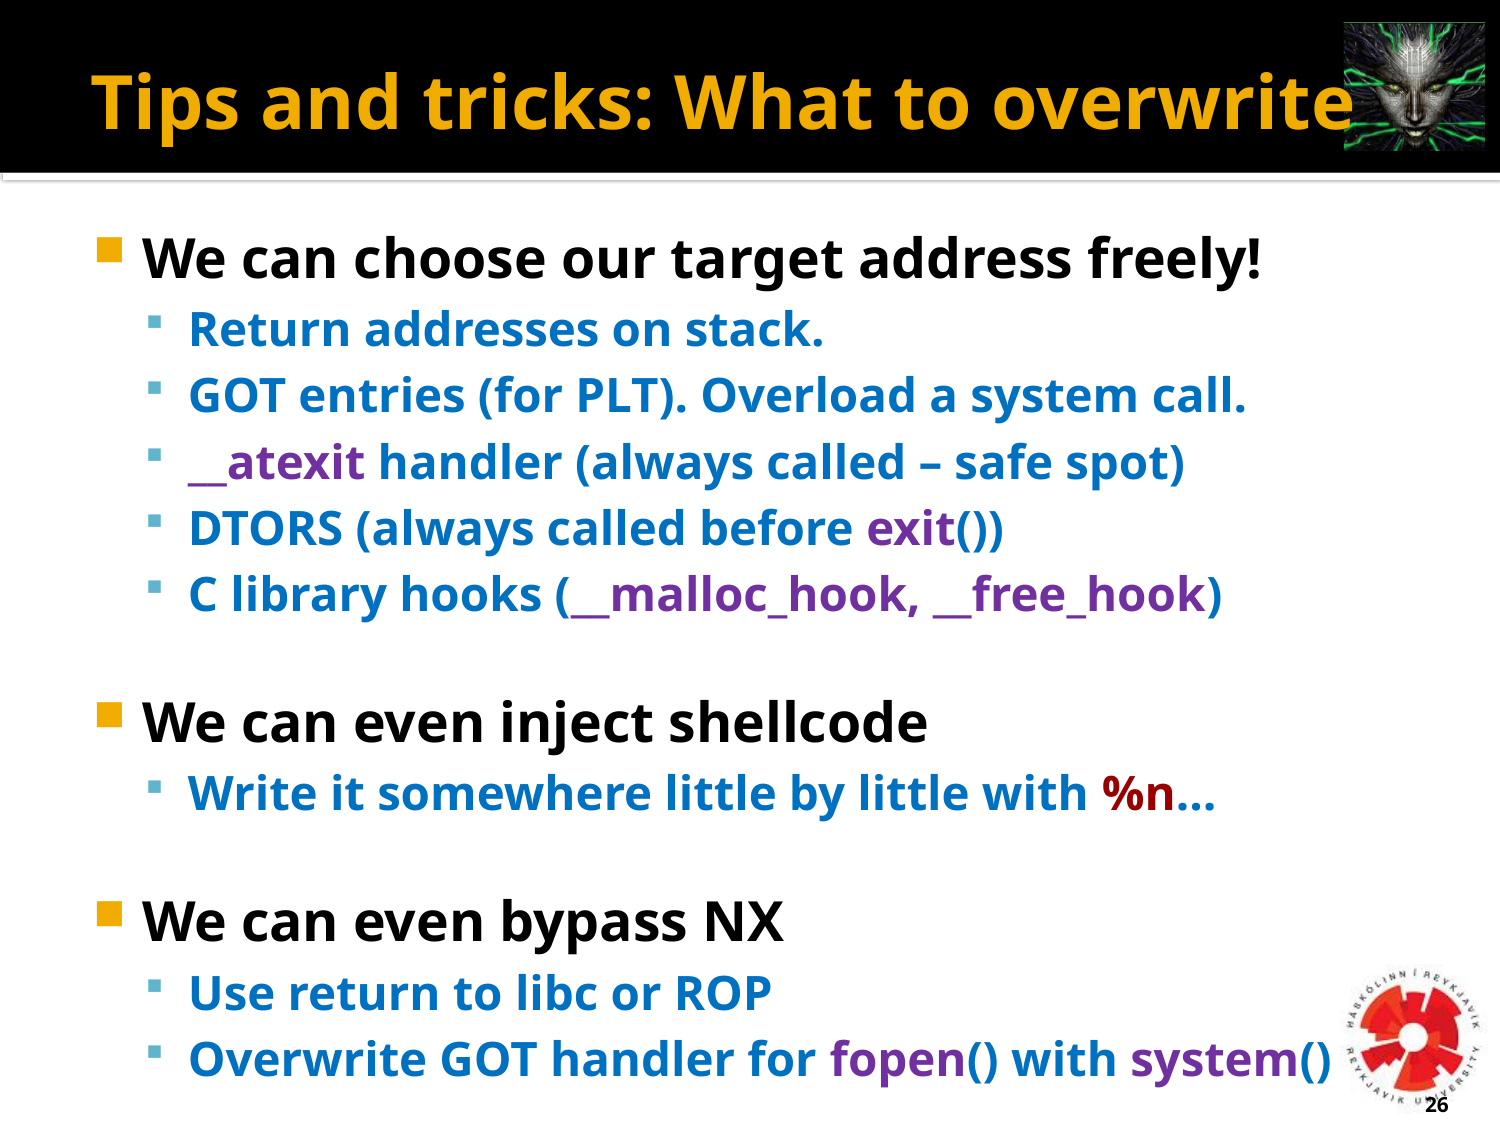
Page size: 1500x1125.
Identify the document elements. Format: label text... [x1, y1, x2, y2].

picture [1343, 22, 1486, 151]
picture [1328, 953, 1500, 1125]
list We can choose our target address freely! Return addresses on stack. GOT entries (for PLT). Overload a system call. __atexit handler (always called – safe spot) DTORS (always called before exit()) C library hooks (__malloc_hook, __free_hook) We can even inject shellcode Write it somewhere little by little with %n… We can even bypass NX Use return to libc or ROP Overwrite GOT handler for fopen() with system() [64, 208, 1447, 1094]
title Tips and tricks: What to overwrite [75, 25, 1425, 173]
